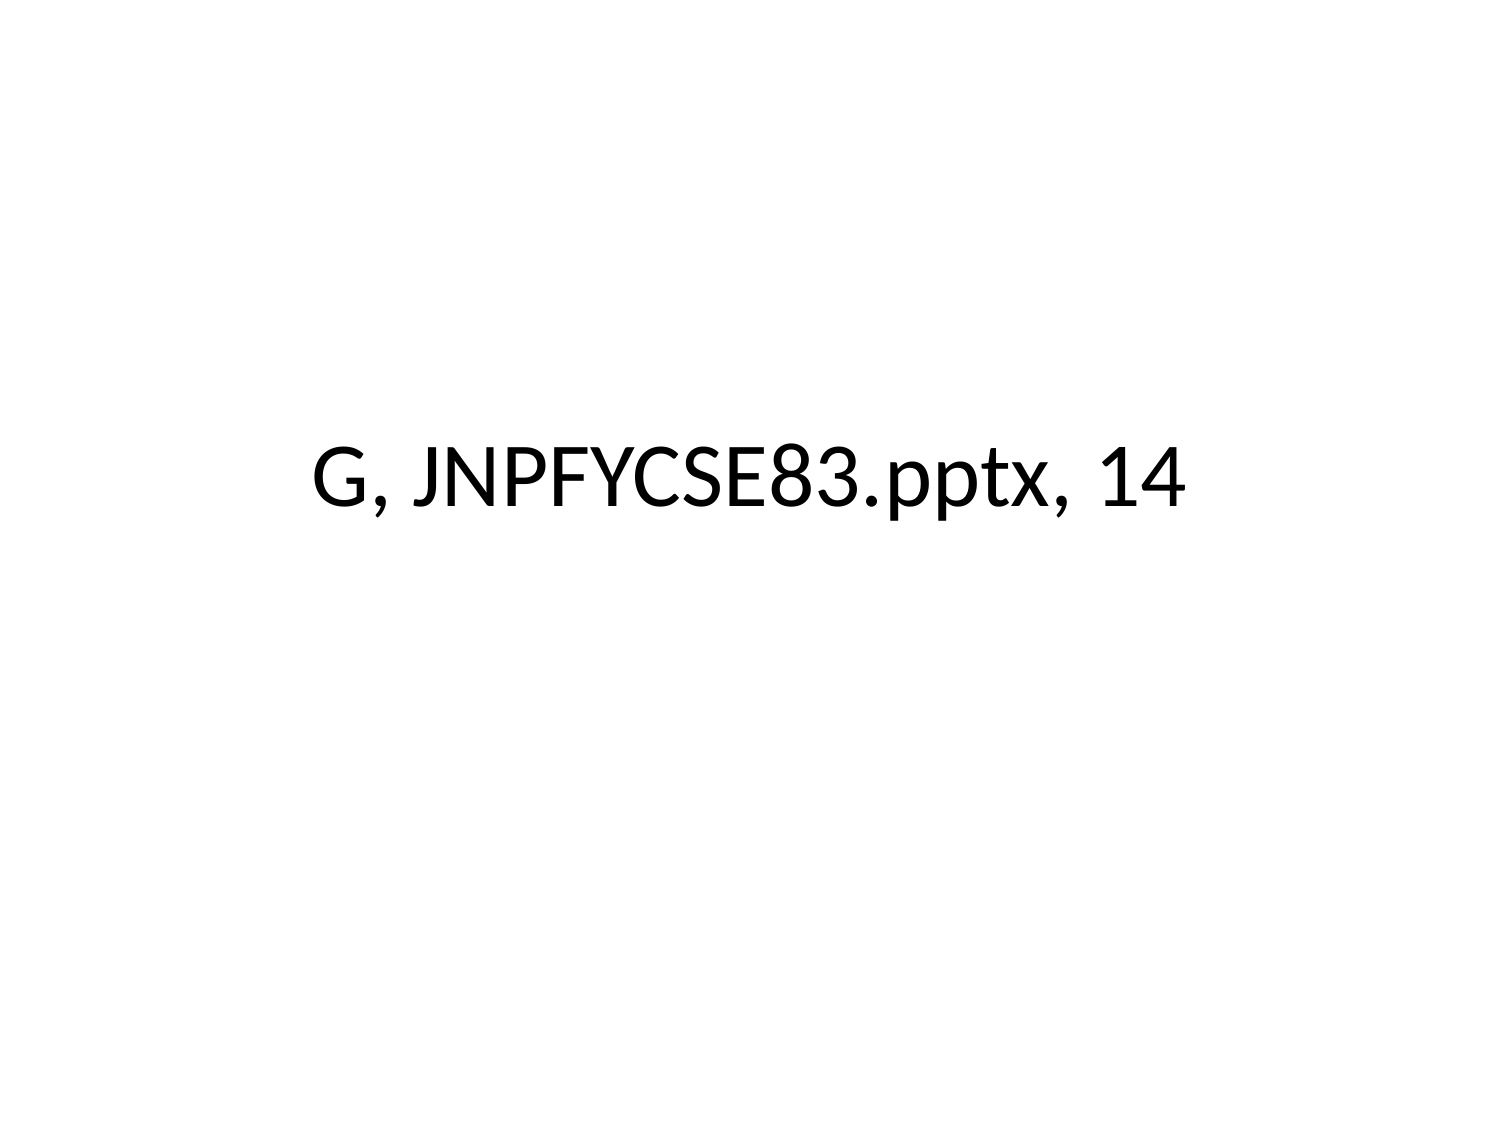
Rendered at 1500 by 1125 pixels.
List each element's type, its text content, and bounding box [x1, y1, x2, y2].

title G, JNPFYCSE83.pptx, 14 [112, 349, 1388, 591]
